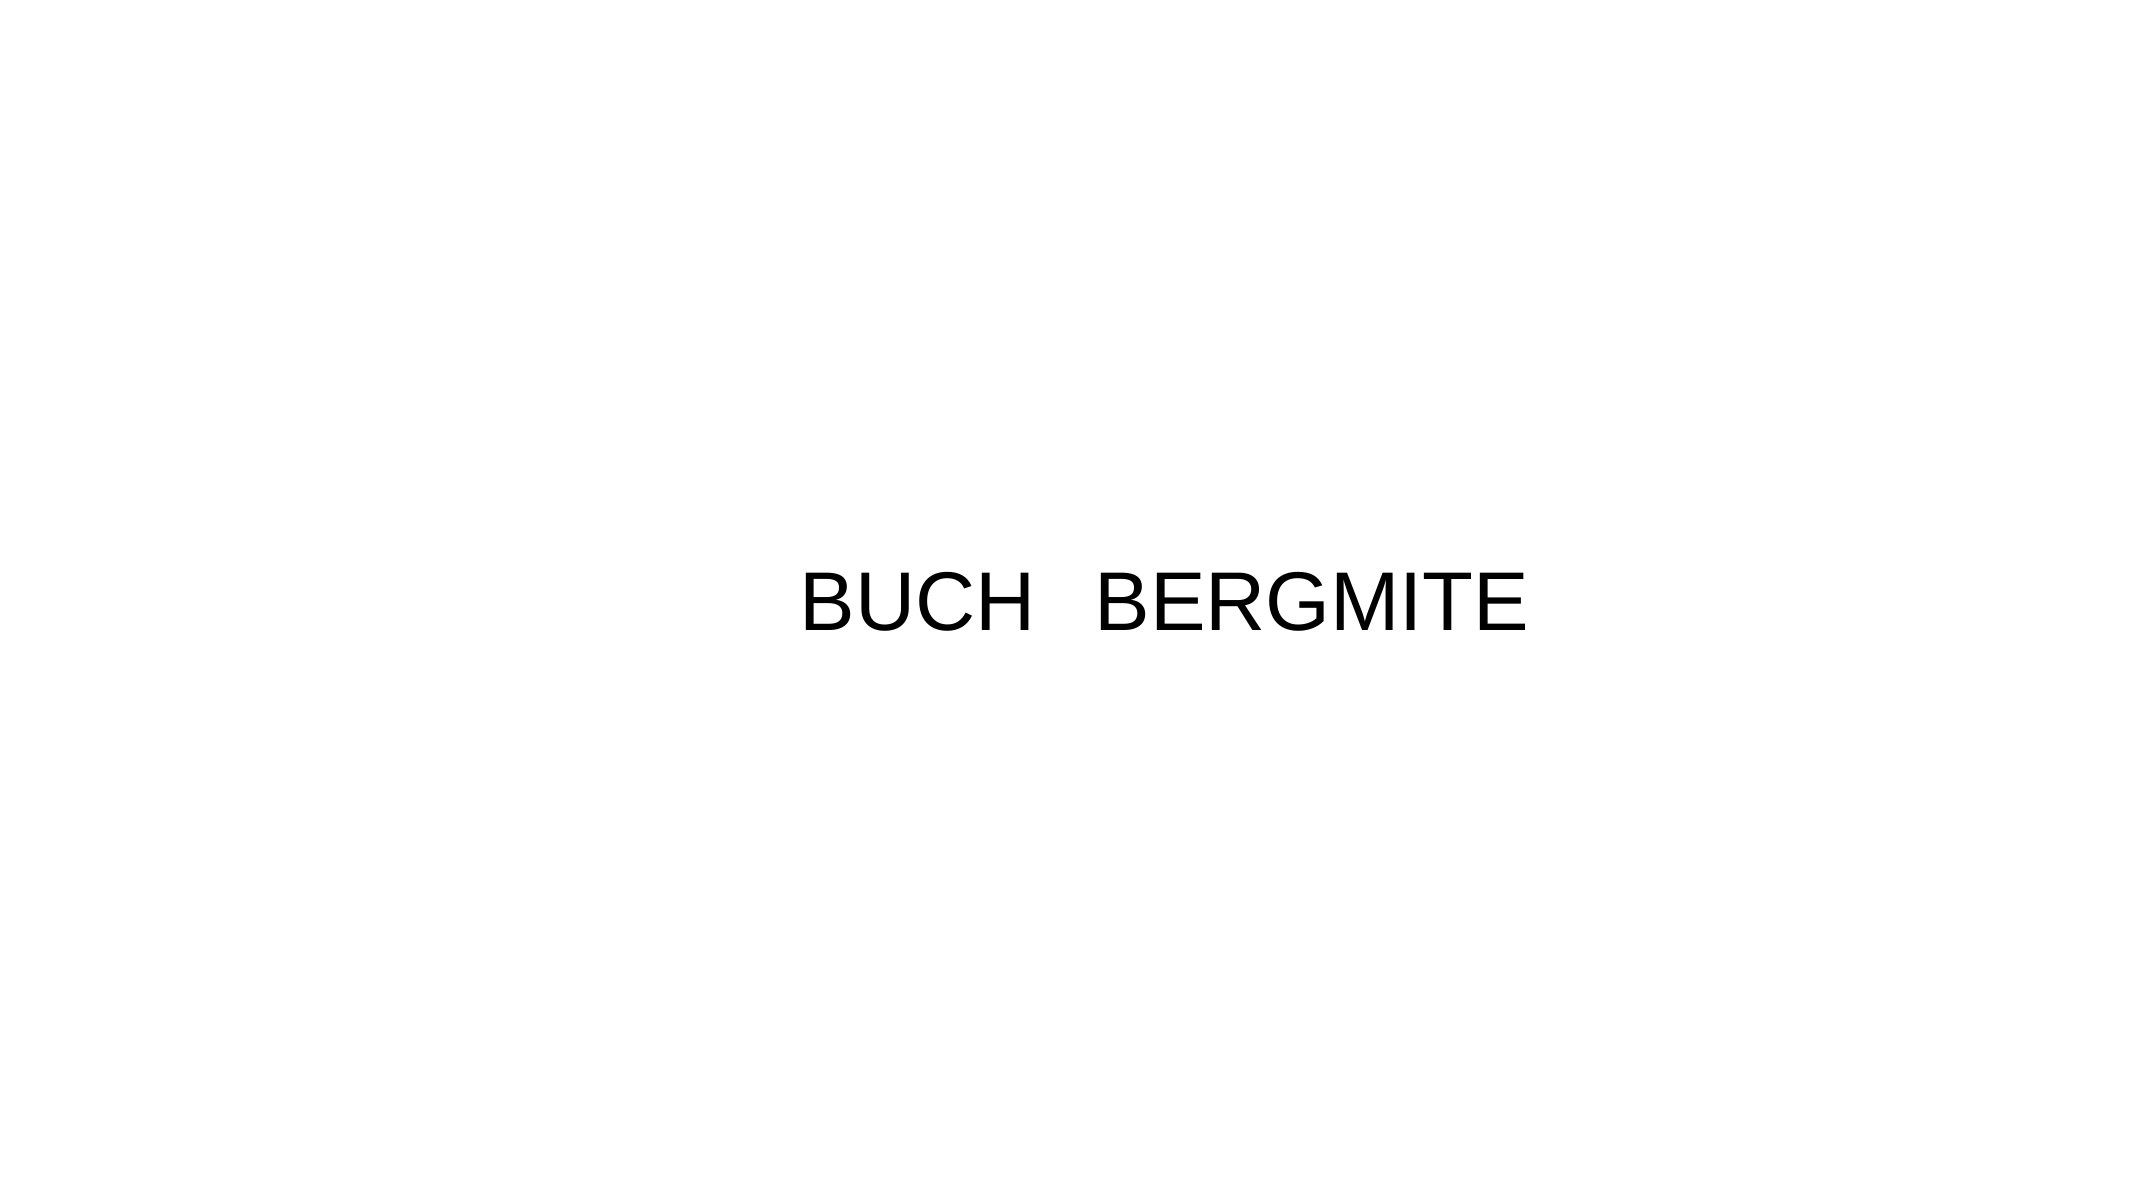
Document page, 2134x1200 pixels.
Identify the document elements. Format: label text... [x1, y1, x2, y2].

text_box BERGMITE [1079, 539, 1860, 655]
text_box BUCH [269, 539, 1050, 655]
